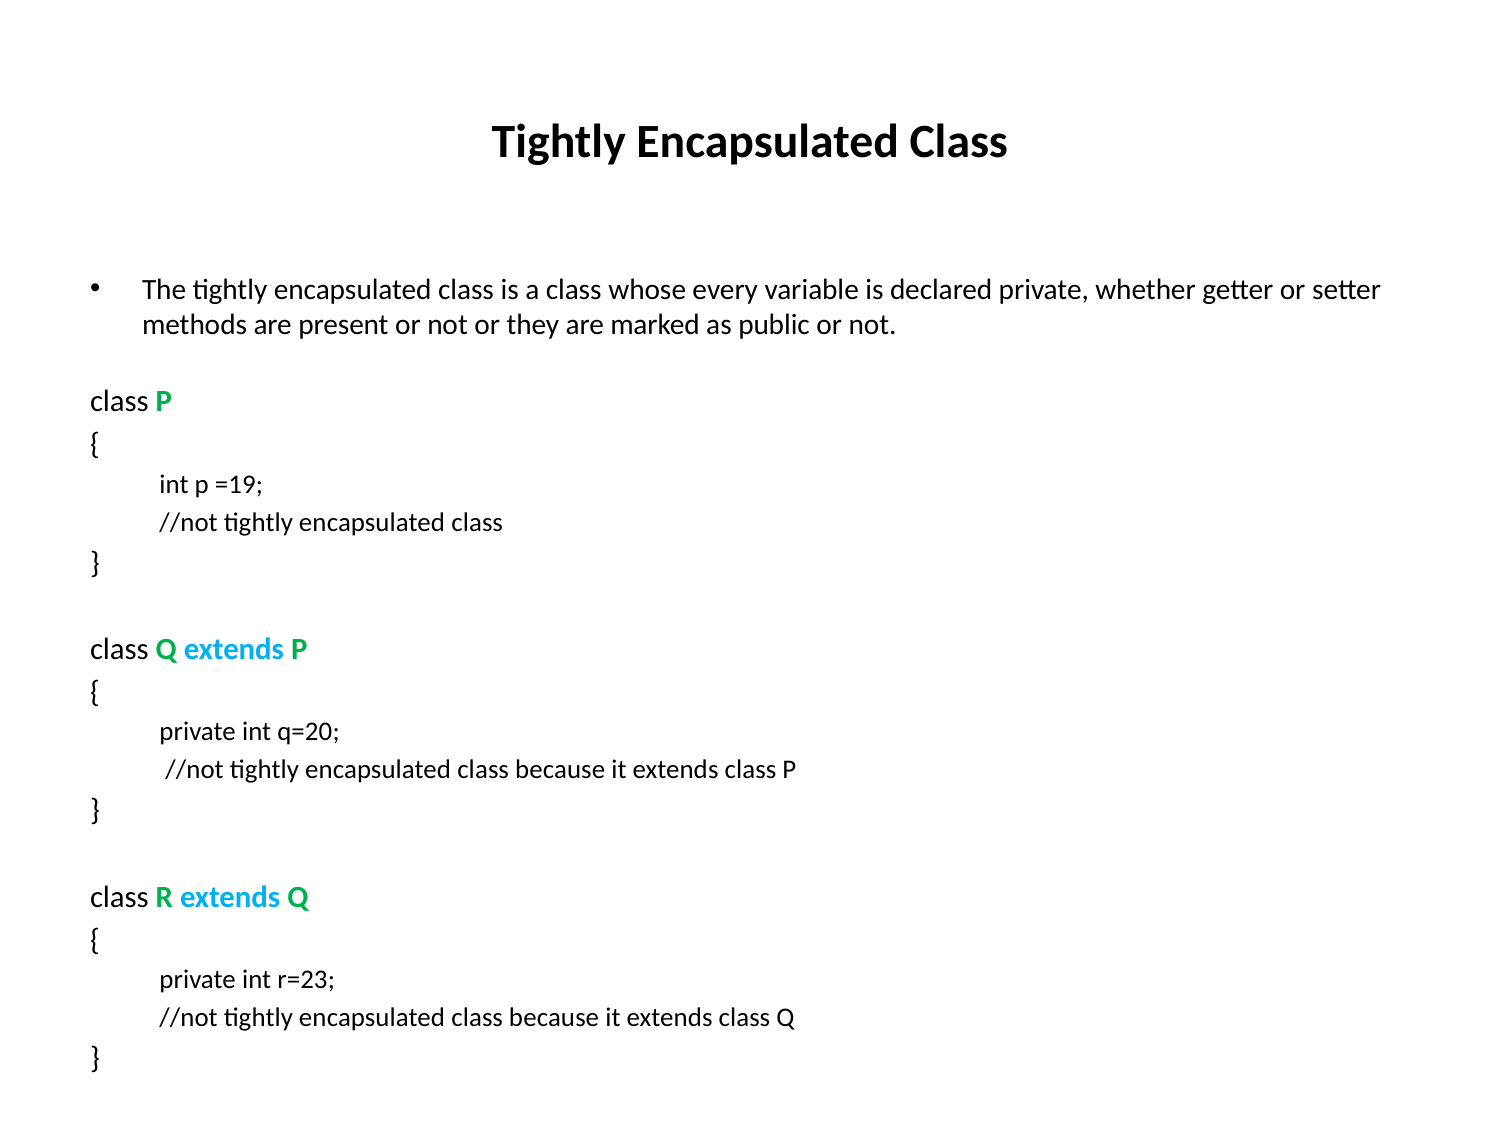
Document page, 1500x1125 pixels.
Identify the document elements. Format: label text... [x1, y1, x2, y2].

list The tightly encapsulated class is a class whose every variable is declared private, whether getter or setter methods are present or not or they are marked as public or not. class P { int p =19; //not tightly encapsulated class } class Q extends P { private int q=20; //not tightly encapsulated class because it extends class P } class R extends Q { private int r=23; //not tightly encapsulated class because it extends class Q } [75, 262, 1425, 1088]
title Tightly Encapsulated Class [75, 45, 1425, 233]
